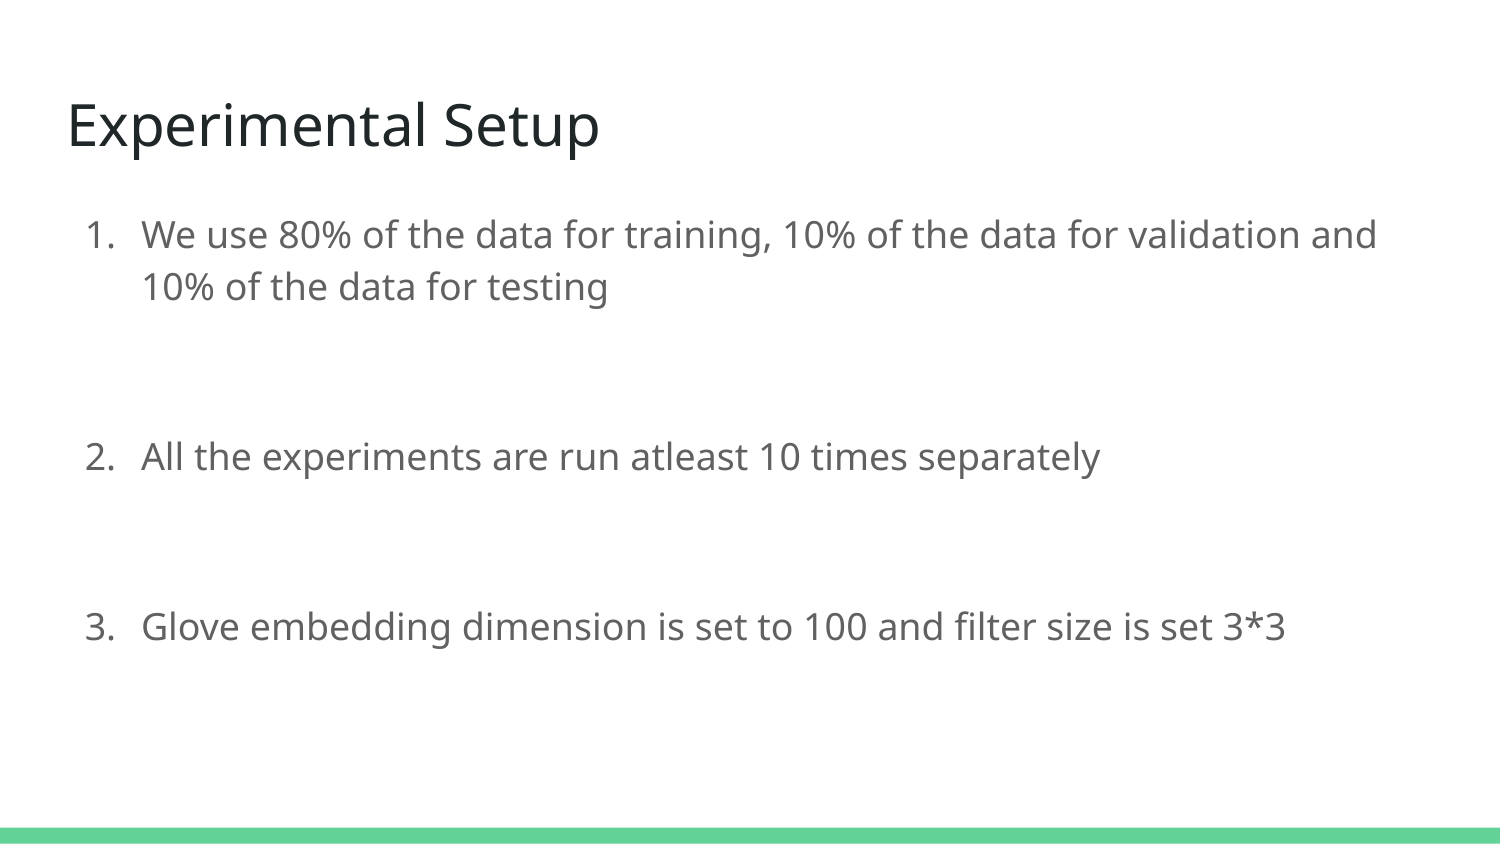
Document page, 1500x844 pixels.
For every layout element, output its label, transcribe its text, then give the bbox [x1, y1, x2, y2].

title Experimental Setup [51, 72, 1449, 167]
list We use 80% of the data for training, 10% of the data for validation and 10% of the data for testing All the experiments are run atleast 10 times separately Glove embedding dimension is set to 100 and filter size is set 3*3 [51, 189, 1449, 750]
